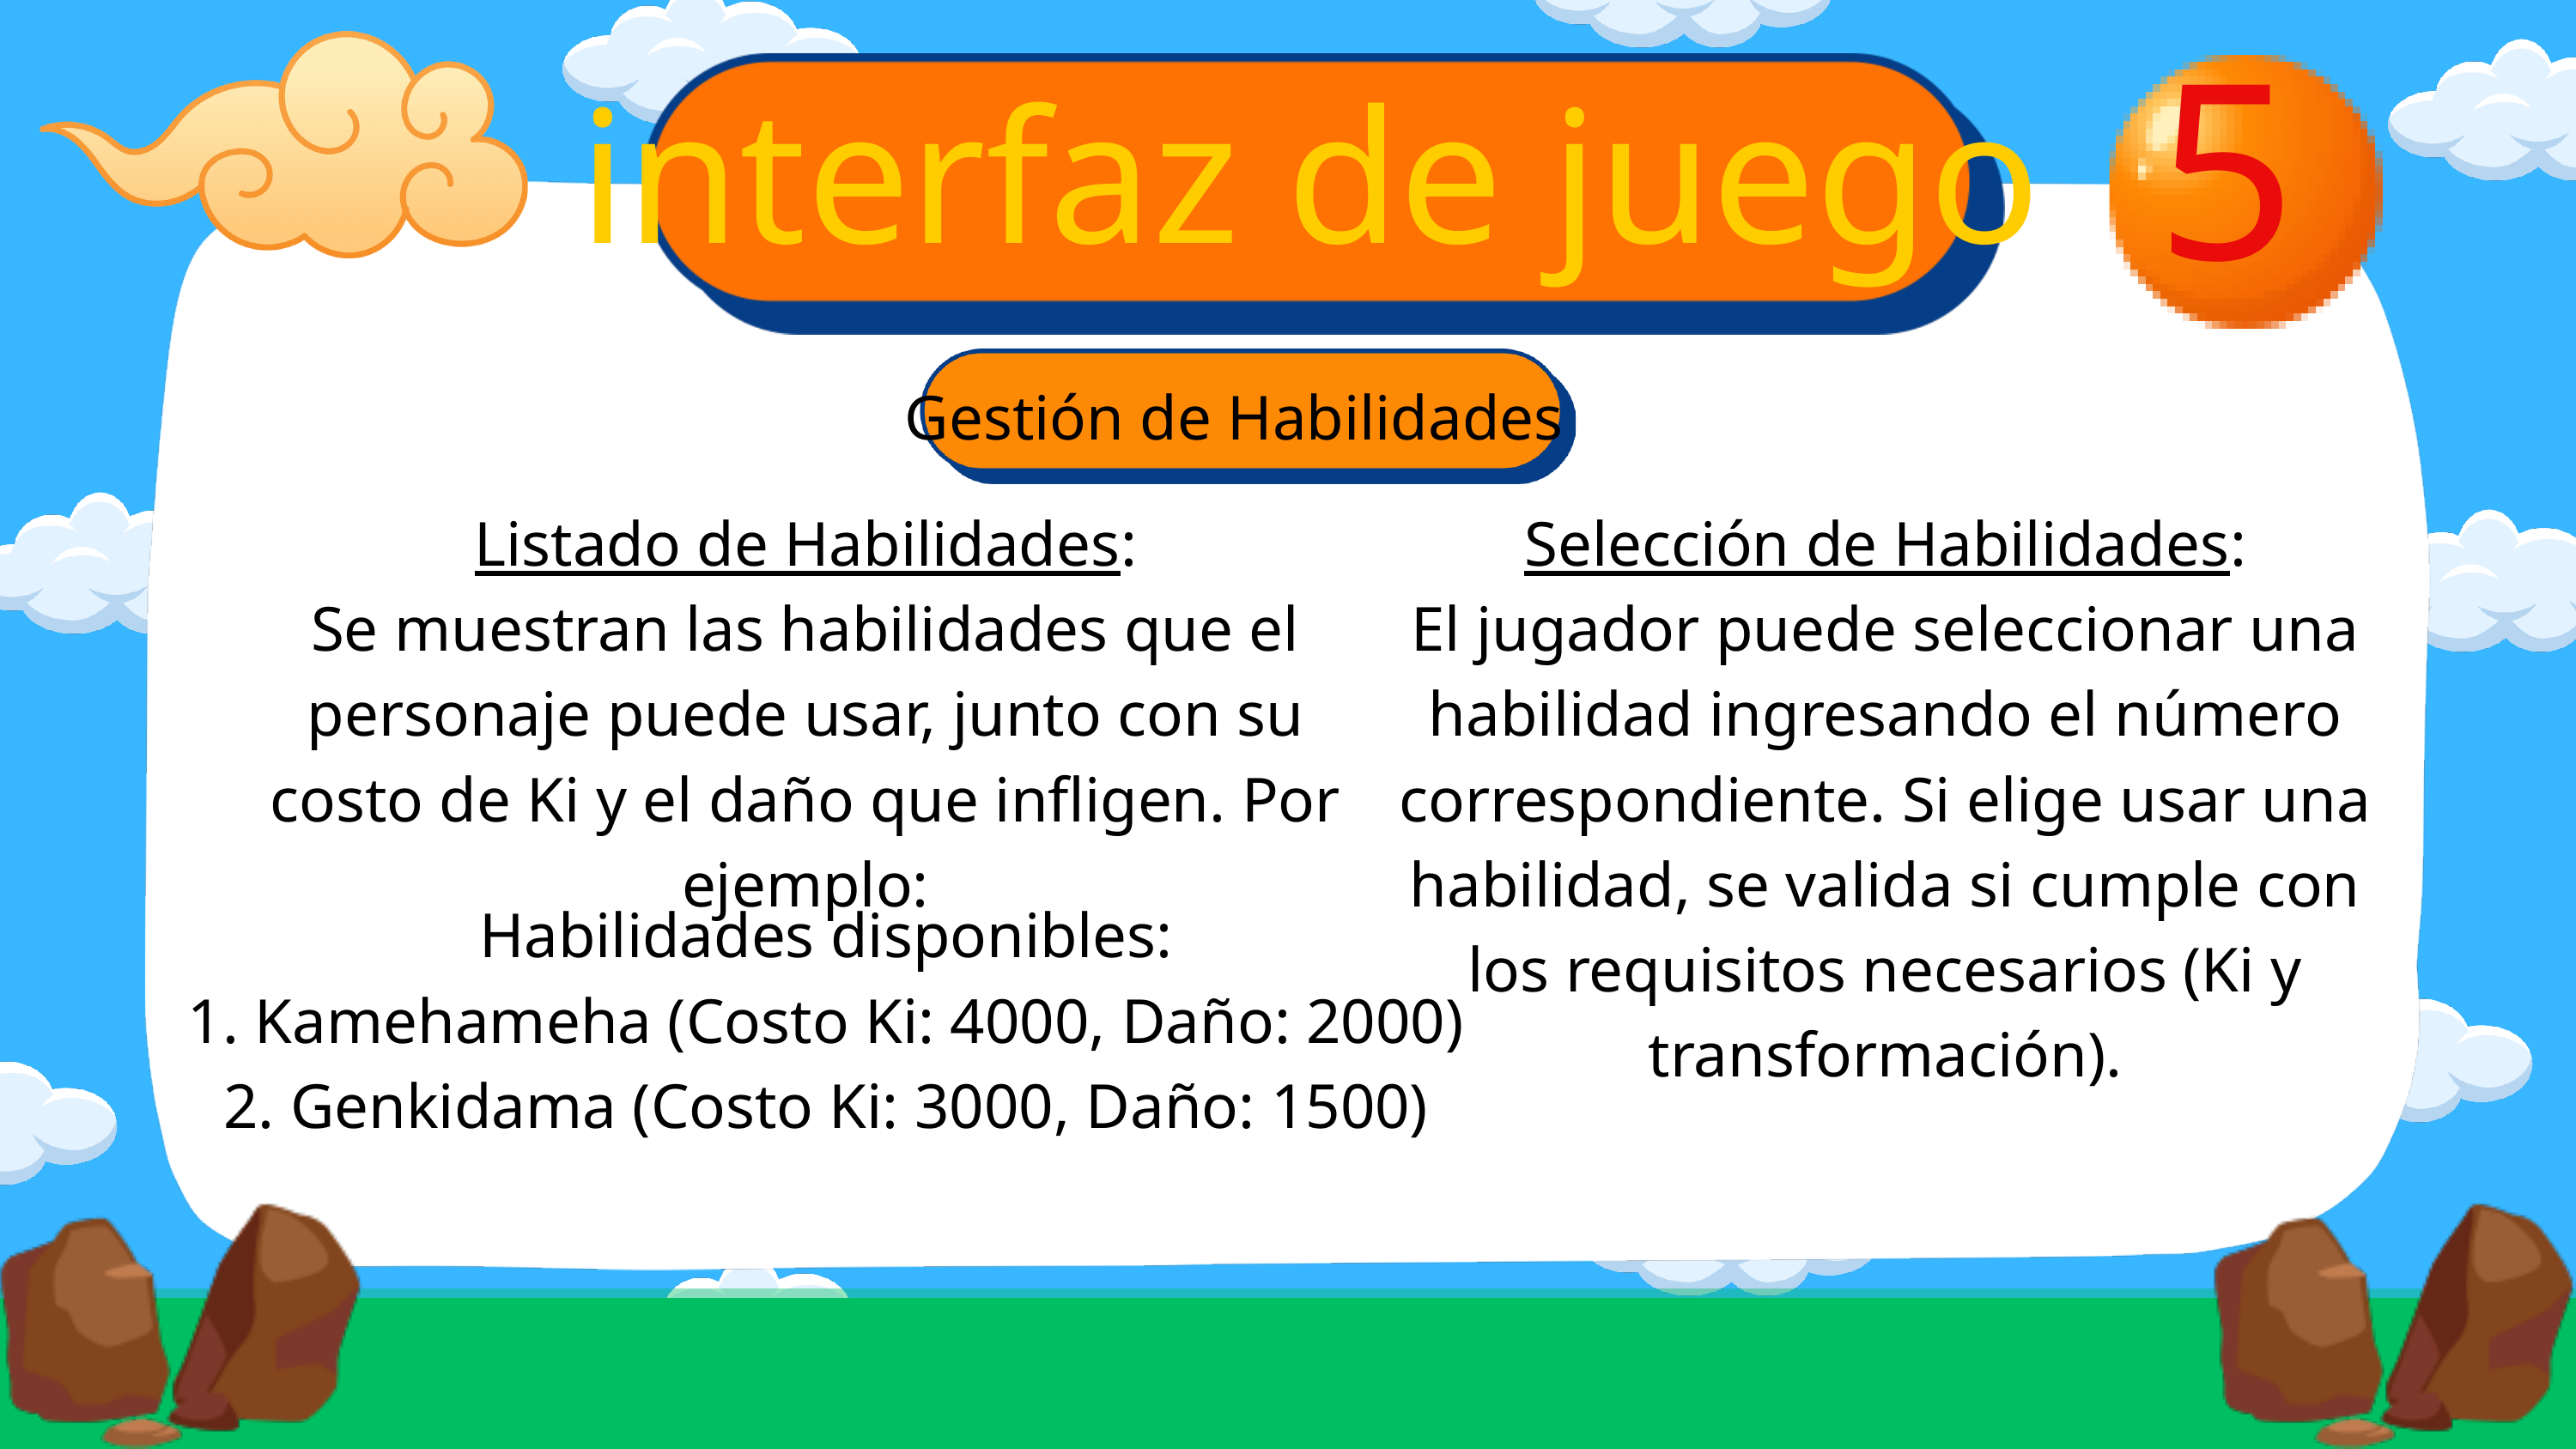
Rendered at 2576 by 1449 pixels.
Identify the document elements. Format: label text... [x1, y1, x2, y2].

text_box [0, 483, 144, 642]
text_box [1528, 0, 1838, 56]
text_box [2382, 30, 2576, 189]
text_box interfaz de juego [476, 132, 2145, 281]
text_box [642, 281, 2005, 335]
text_box [2213, 1203, 2576, 1449]
text_box [556, 0, 867, 132]
text_box [0, 1203, 363, 1449]
text_box [920, 349, 1577, 484]
text_box Selección de Habilidades: El jugador puede seleccionar una habilidad ingresando el número correspondiente. Si elige usar una habilidad, se valida si cumple con los requisitos necesarios (Ki y transformación). [1388, 493, 2383, 1089]
text_box Gestión de Habilidades [892, 367, 1576, 452]
text_box Listado de Habilidades: Se muestran las habilidades que el personaje puede usar, junto con su costo de Ki y el daño que infligen. Por ejemplo: [222, 493, 1388, 884]
text_box Habilidades disponibles: 1. Kamehameha (Costo Ki: 4000, Daño: 2000) 2. Genkidama (Costo Ki: 3000, Daño: 1500) [0, 884, 1747, 1198]
text_box [363, 1203, 2213, 1449]
text_box [0, 1034, 123, 1193]
text_box [642, 53, 2005, 132]
text_box [2432, 500, 2576, 660]
text_box [2109, 55, 2383, 329]
text_box [144, 189, 2432, 1203]
text_box [2432, 972, 2538, 1131]
text_box 5 [2129, 113, 2323, 309]
text_box [39, 31, 528, 258]
